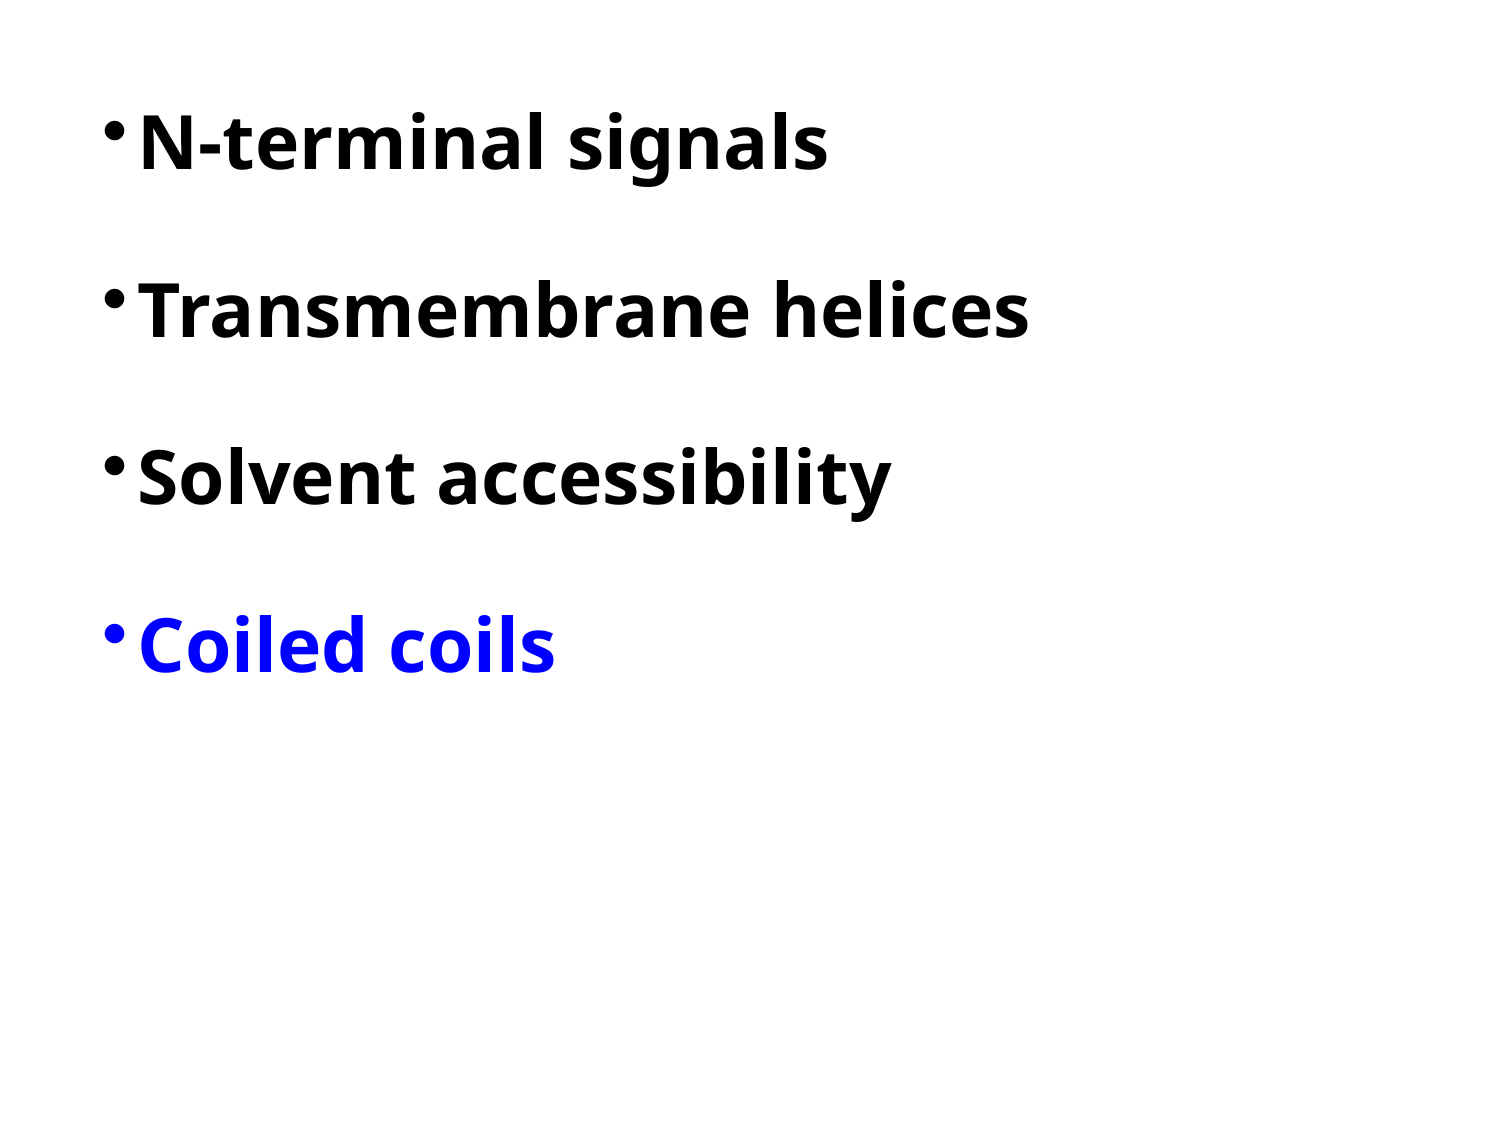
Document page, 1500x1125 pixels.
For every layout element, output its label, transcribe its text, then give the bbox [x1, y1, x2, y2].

text_box N-terminal signals [87, 87, 1463, 193]
text_box Transmembrane helices [87, 254, 1288, 360]
text_box Solvent accessibility [87, 422, 1288, 528]
text_box Coiled coils [87, 589, 1288, 695]
